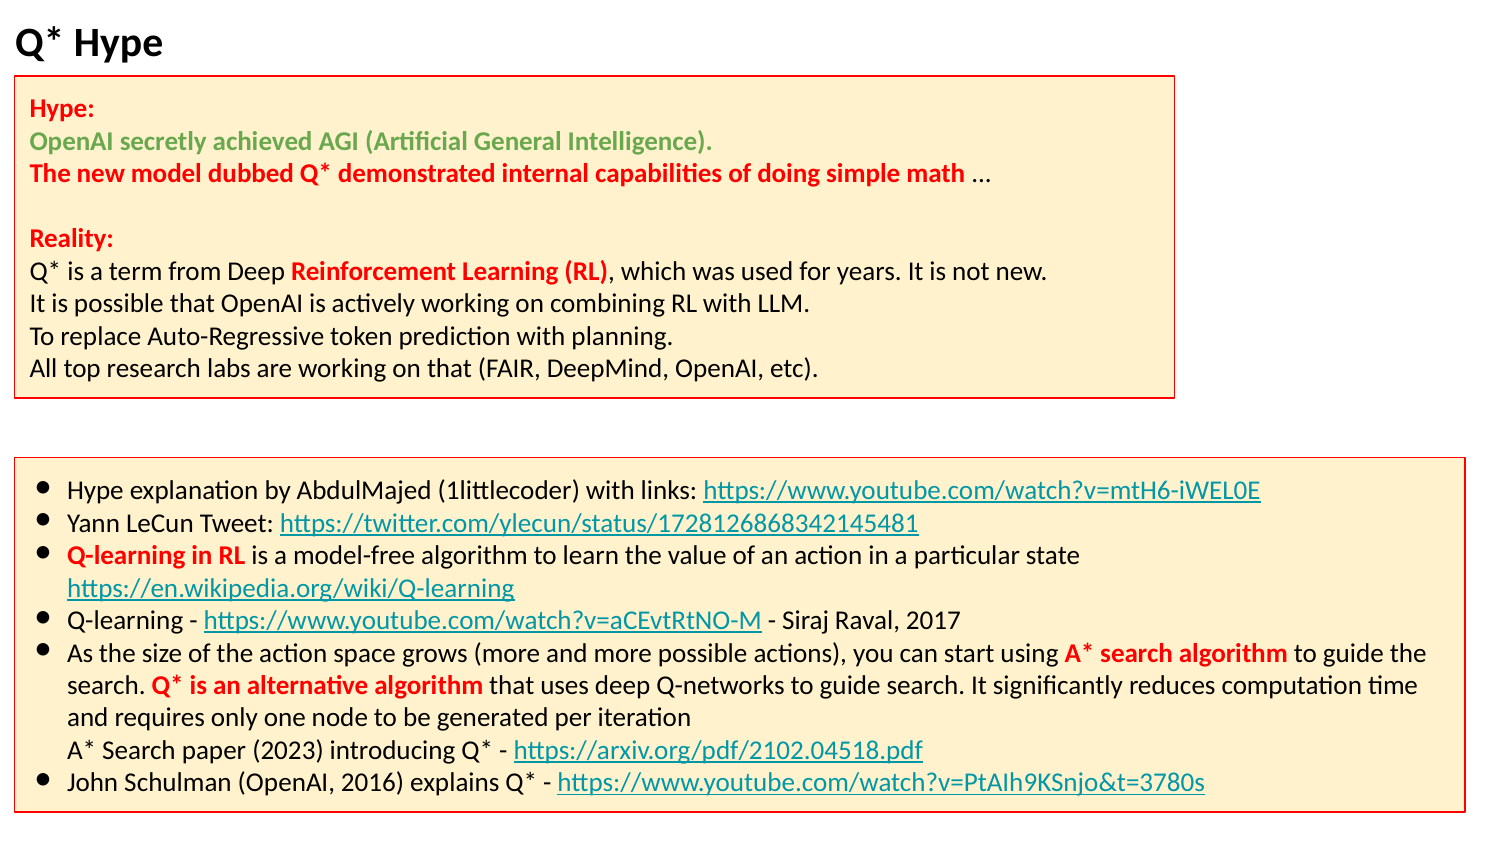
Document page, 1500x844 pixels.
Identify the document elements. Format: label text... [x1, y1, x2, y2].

text_box Hype: OpenAI secretly achieved AGI (Artificial General Intelligence). The new model dubbed Q* demonstrated internal capabilities of doing simple math ... Reality: Q* is a term from Deep Reinforcement Learning (RL), which was used for years. It is not new. It is possible that OpenAI is actively working on combining RL with LLM. To replace Auto-Regressive token prediction with planning. All top research labs are working on that (FAIR, DeepMind, OpenAI, etc). [14, 75, 1175, 399]
text_box Q* Hype [0, 0, 214, 80]
text_box Hype explanation by AbdulMajed (1littlecoder) with links: https://www.youtube.com/watch?v=mtH6-iWEL0E Yann LeCun Tweet: https://twitter.com/ylecun/status/1728126868342145481 Q-learning in RL is a model-free algorithm to learn the value of an action in a particular state https://en.wikipedia.org/wiki/Q-learning Q-learning - https://www.youtube.com/watch?v=aCEvtRtNO-M - Siraj Raval, 2017 As the size of the action space grows (more and more possible actions), you can start using A* search algorithm to guide the search. Q* is an alternative algorithm that uses deep Q-networks to guide search. It significantly reduces computation time and requires only one node to be generated per iteration A* Search paper (2023) introducing Q* - https://arxiv.org/pdf/2102.04518.pdf John Schulman (OpenAI, 2016) explains Q* - https://www.youtube.com/watch?v=PtAIh9KSnjo&t=3780s [14, 457, 1466, 813]
